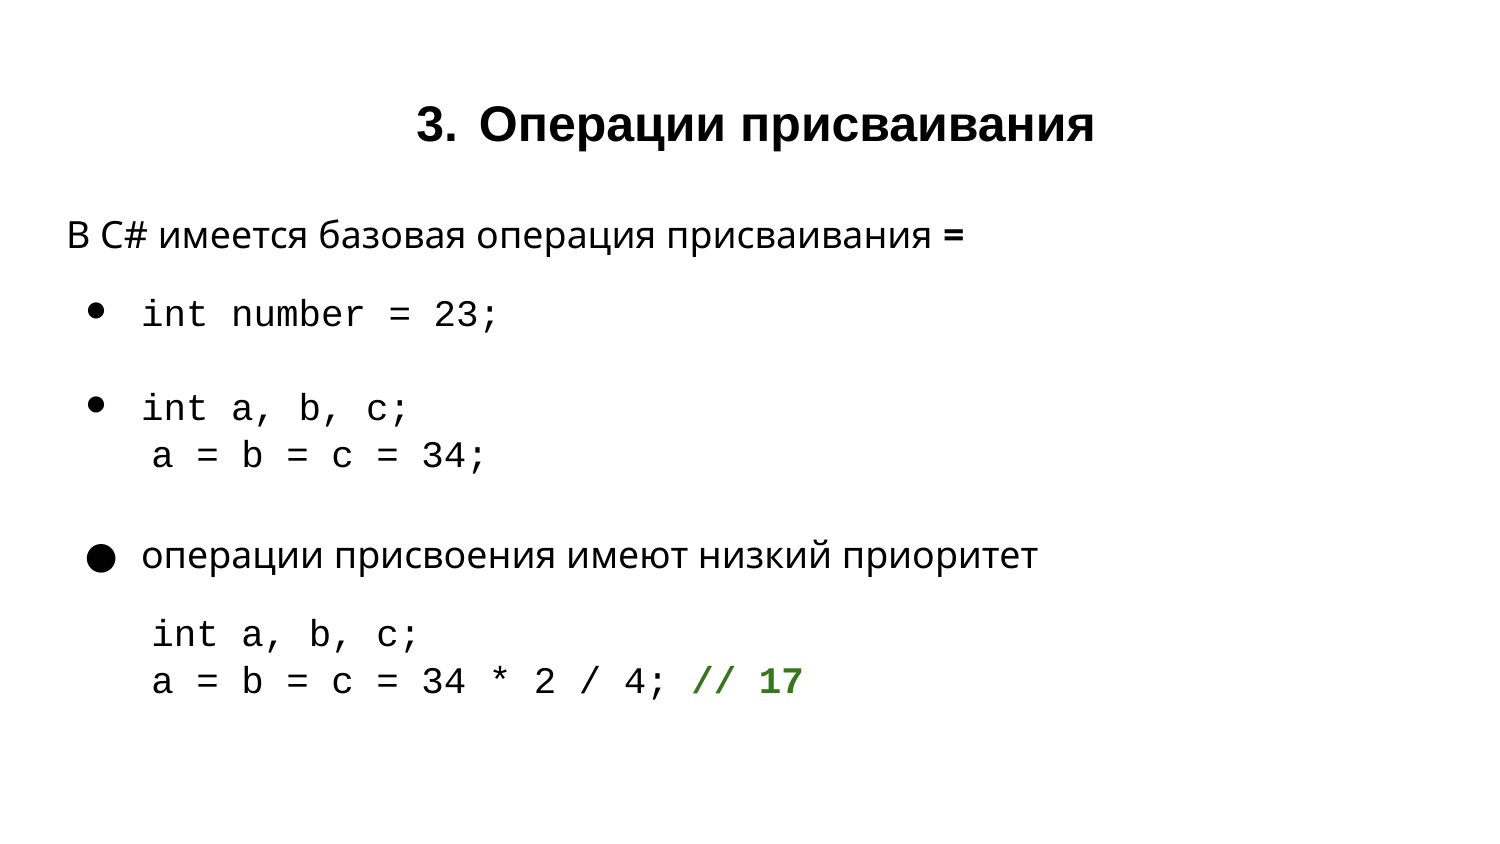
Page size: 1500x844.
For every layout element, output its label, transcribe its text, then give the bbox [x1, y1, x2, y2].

list В C# имеется базовая операция присваивания = int number = 23; int a, b, c; a = b = c = 34; операции присвоения имеют низкий приоритет int a, b, c; a = b = c = 34 * 2 / 4; // 17 [51, 189, 1449, 750]
title Операции присваивания [51, 72, 1449, 167]
